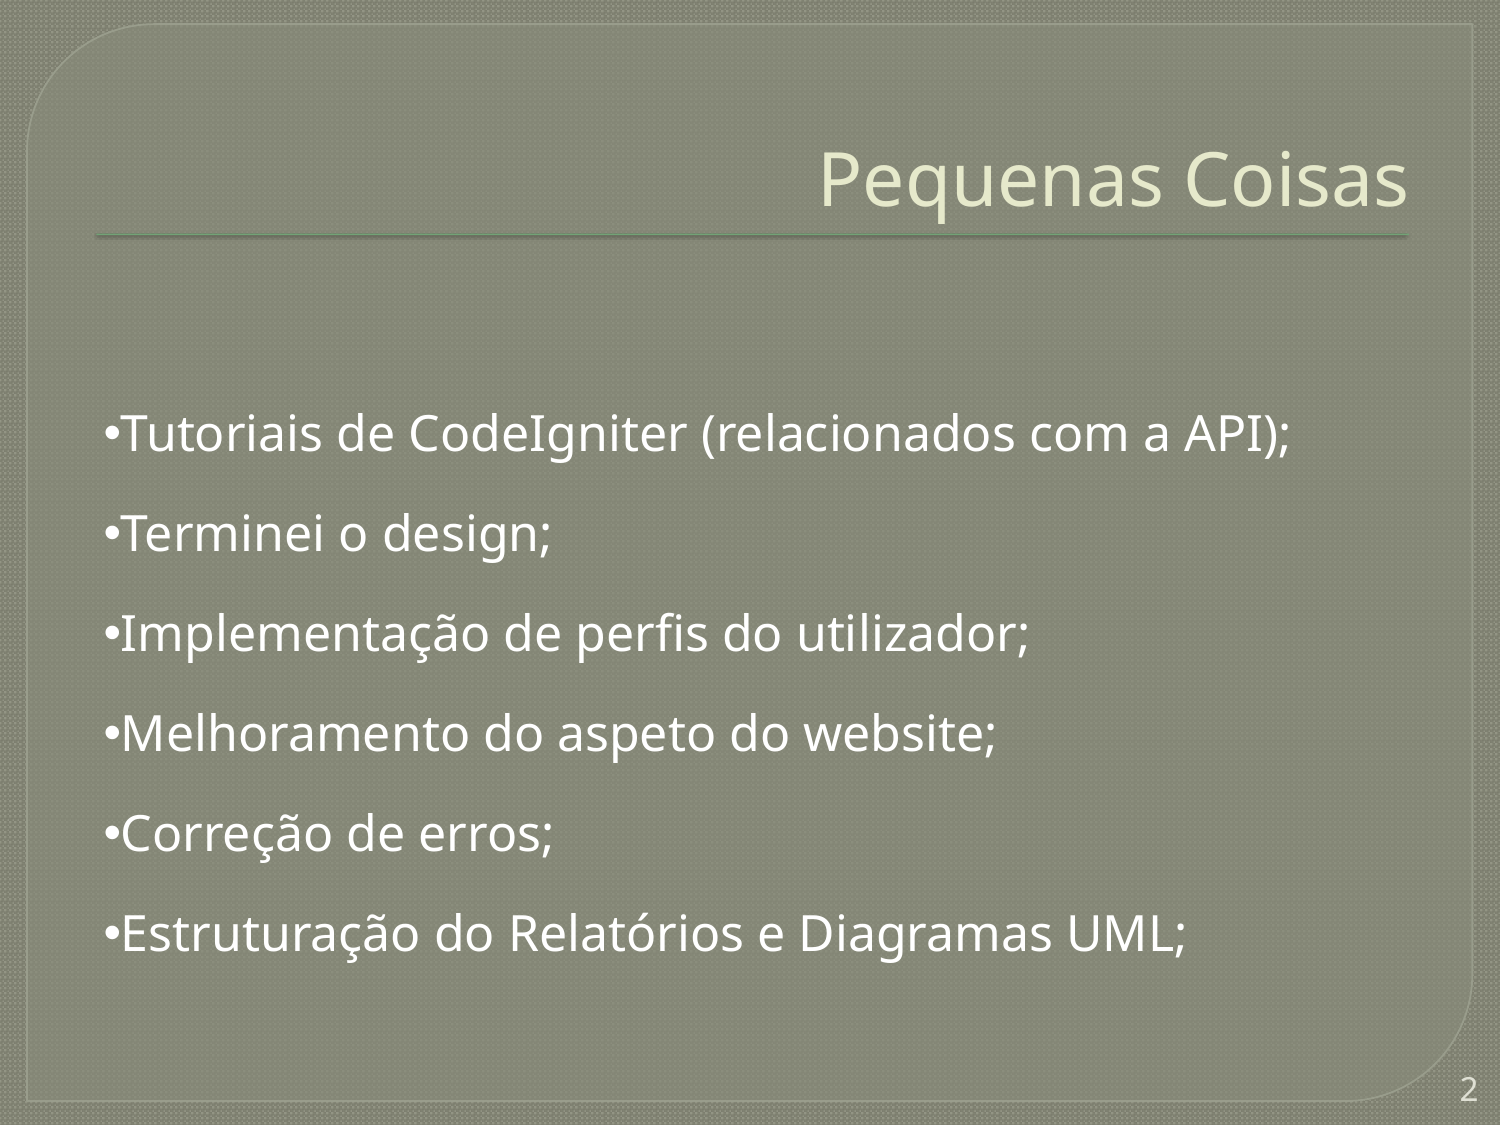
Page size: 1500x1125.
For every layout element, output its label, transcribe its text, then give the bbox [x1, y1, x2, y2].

slide_number 2 [1417, 1068, 1494, 1114]
text_box Tutoriais de CodeIgniter (relacionados com a API); Terminei o design; Implementação de perfis do utilizador; Melhoramento do aspeto do website; Correção de erros; Estruturação do Relatórios e Diagramas UML; [88, 263, 1412, 1071]
title Pequenas Coisas [75, 41, 1425, 230]
